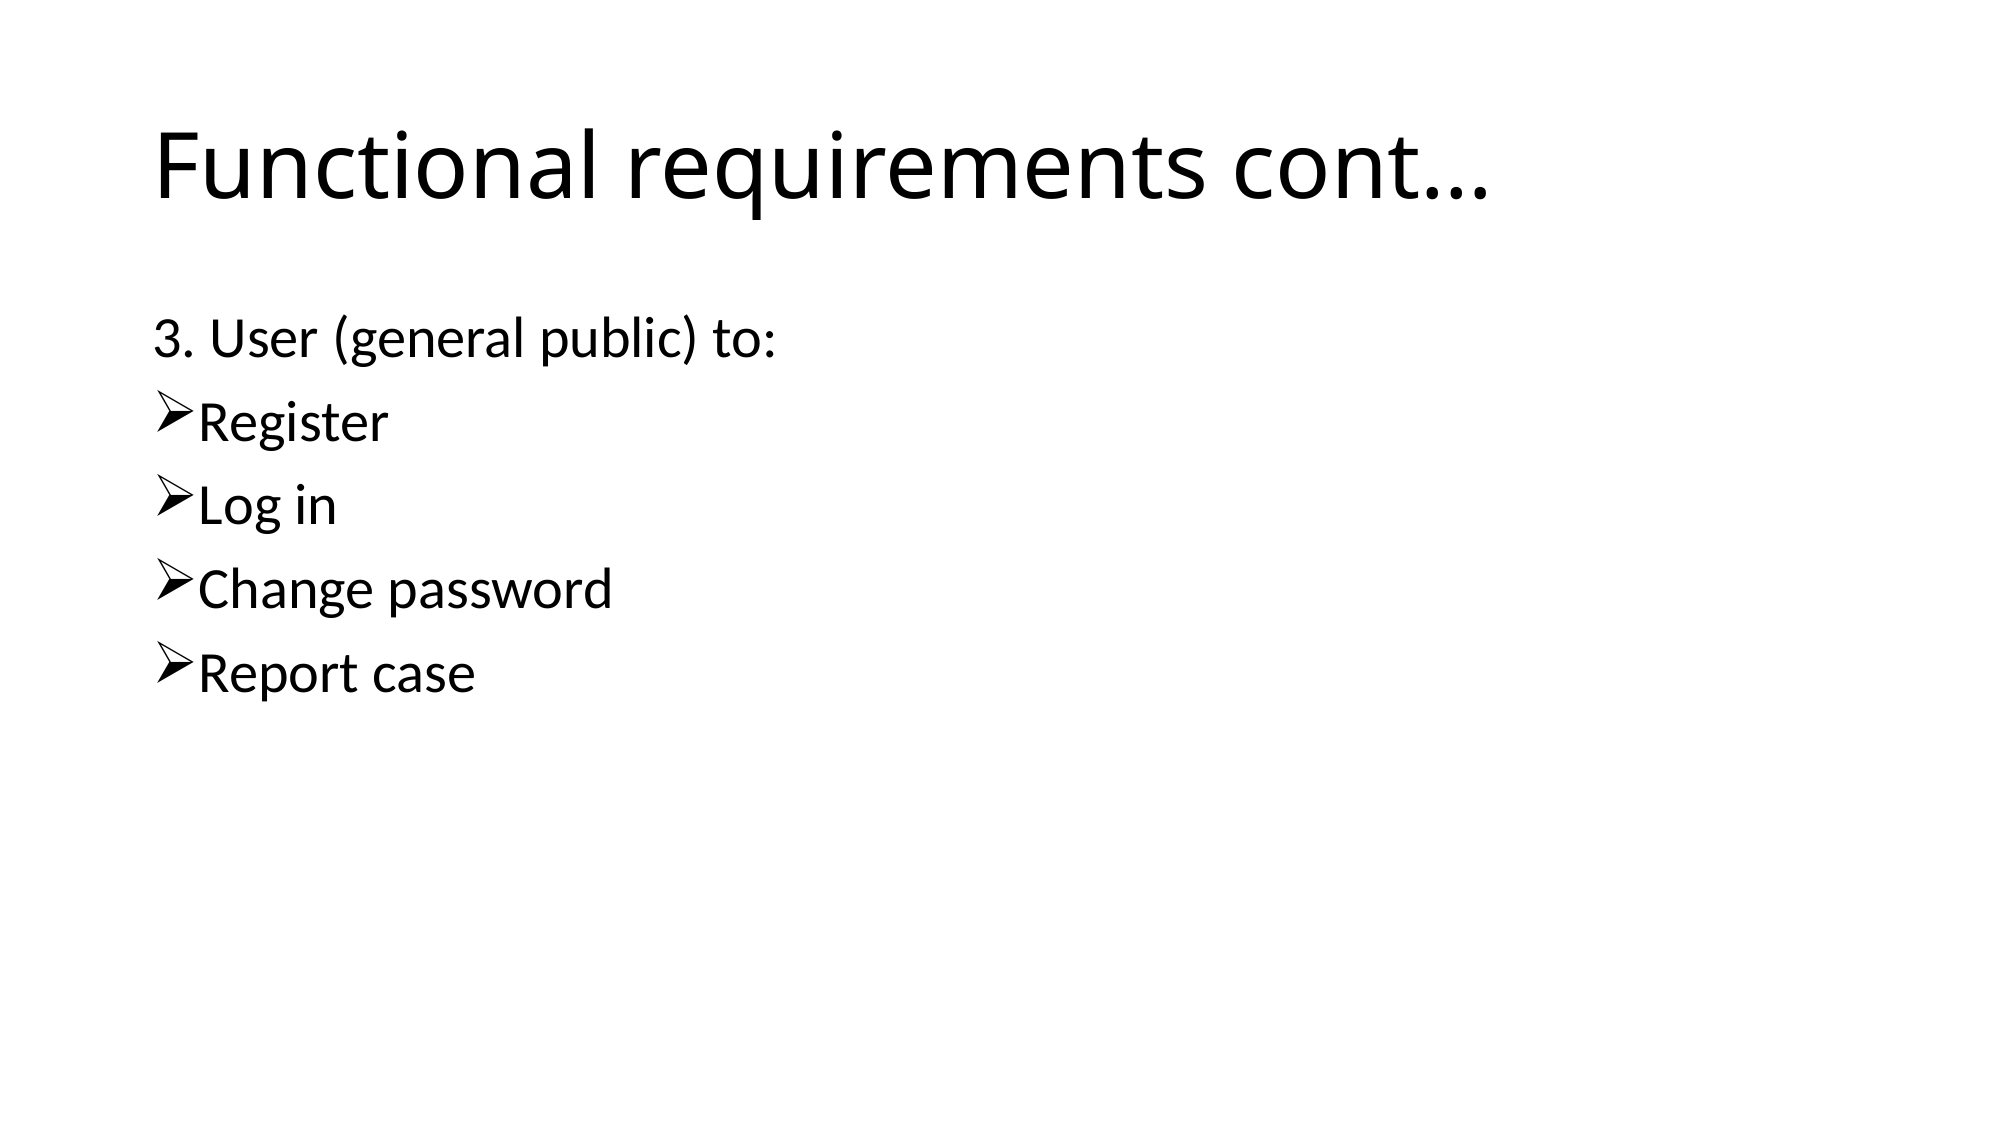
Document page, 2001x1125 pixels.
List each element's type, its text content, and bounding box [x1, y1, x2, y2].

list 3. User (general public) to: Register Log in Change password Report case [137, 299, 1863, 1014]
title Functional requirements cont… [137, 59, 1863, 278]
